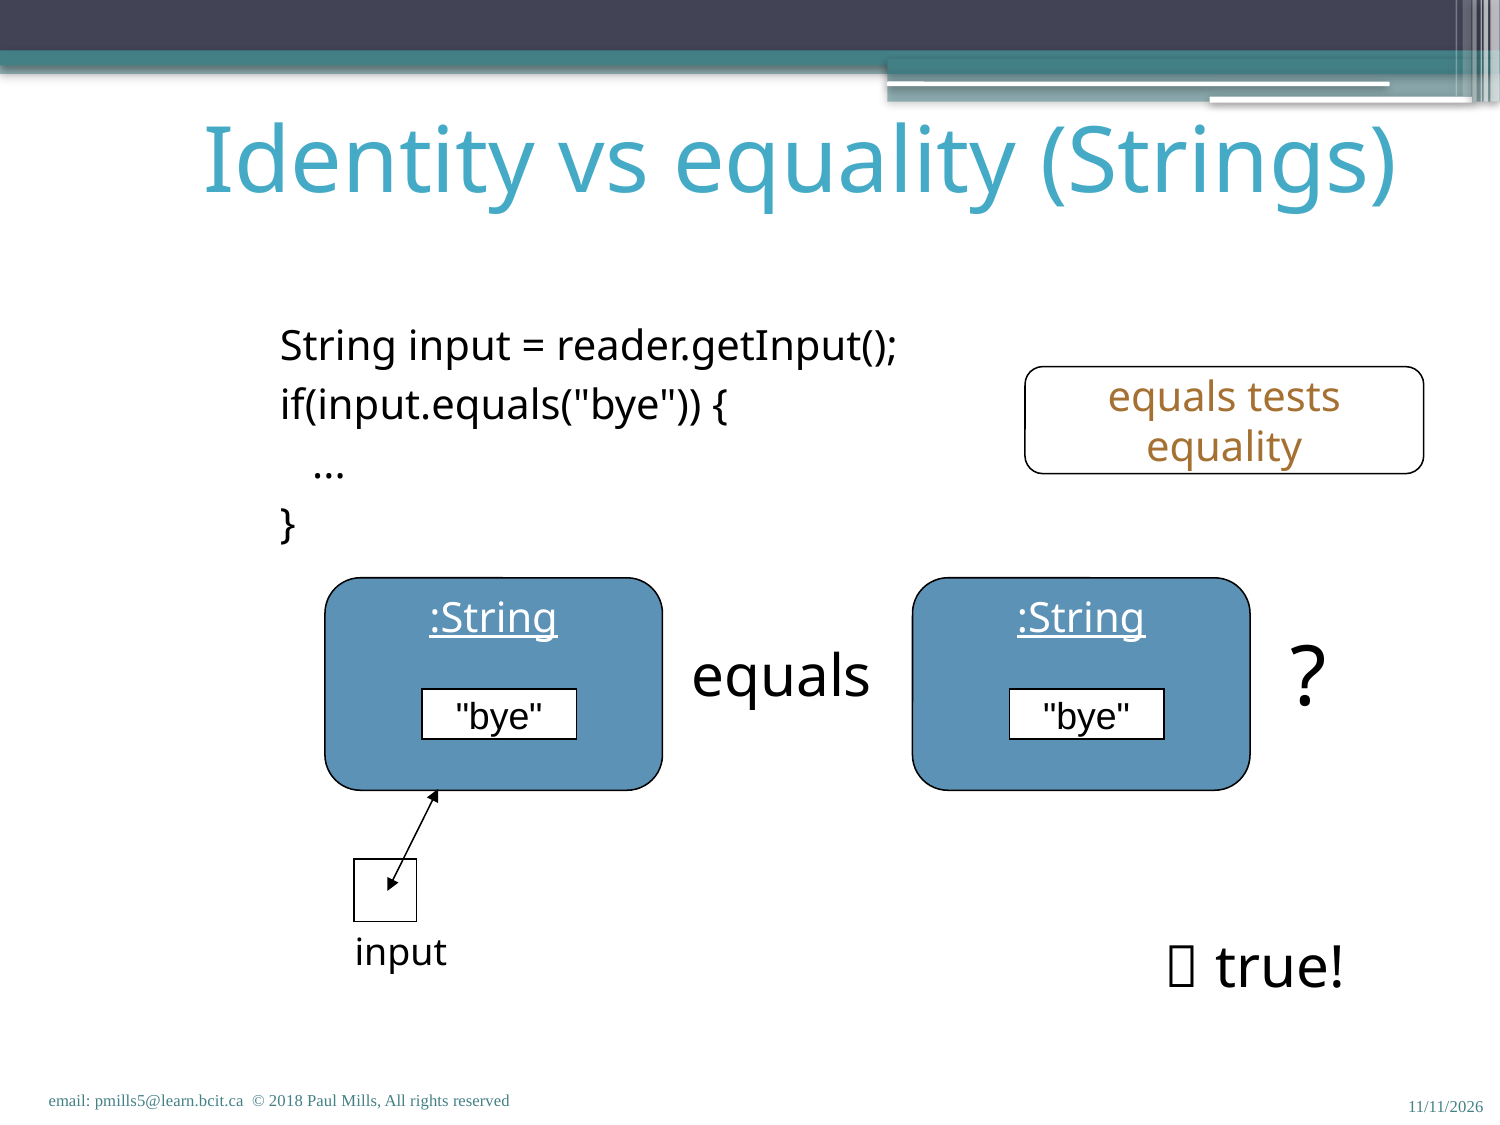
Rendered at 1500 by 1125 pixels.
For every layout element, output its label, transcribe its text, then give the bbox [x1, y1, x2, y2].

text_box  true! [1158, 929, 1352, 1000]
text_box [403, 789, 439, 859]
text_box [1009, 688, 1165, 740]
text_box :String [912, 590, 1250, 655]
text_box ? [1283, 622, 1334, 723]
text_box String input = reader.getInput(); if(input.equals("bye")) { ... } [273, 318, 905, 547]
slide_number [1393, 1088, 1500, 1125]
text_box Identity vs equality (Strings) [162, 62, 1438, 250]
text_box [921, 577, 1242, 590]
text_box [324, 655, 663, 791]
text_box [333, 577, 654, 590]
footer email: pmills5@learn.bcit.ca © 2018 Paul Mills, All rights reserved [0, 1082, 526, 1125]
text_box equals [685, 638, 879, 709]
text_box input [348, 927, 455, 973]
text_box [421, 688, 577, 740]
text_box [354, 859, 417, 922]
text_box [1024, 366, 1424, 474]
text_box [912, 612, 1251, 791]
text_box :String [324, 590, 663, 655]
